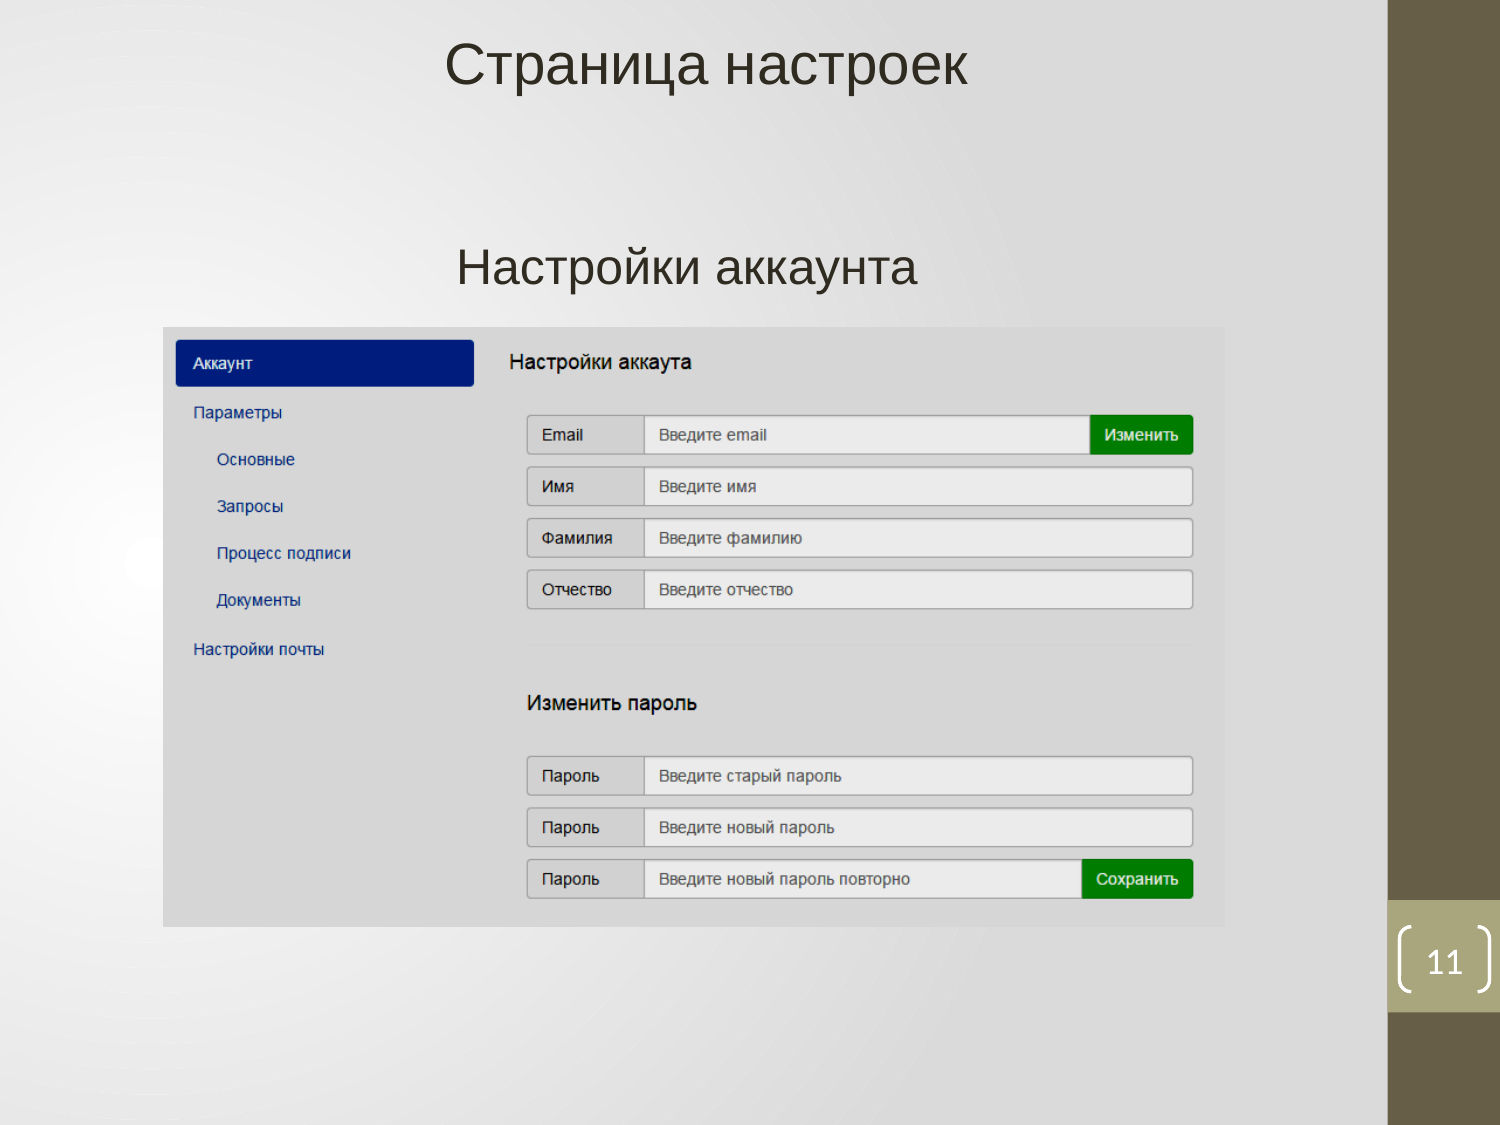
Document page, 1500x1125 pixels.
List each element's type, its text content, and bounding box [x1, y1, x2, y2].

text_box 11 [1399, 926, 1490, 992]
list Страница настроек [3, 19, 1392, 178]
text_box Настройки аккаунта [0, 226, 1388, 302]
picture [162, 327, 1225, 927]
